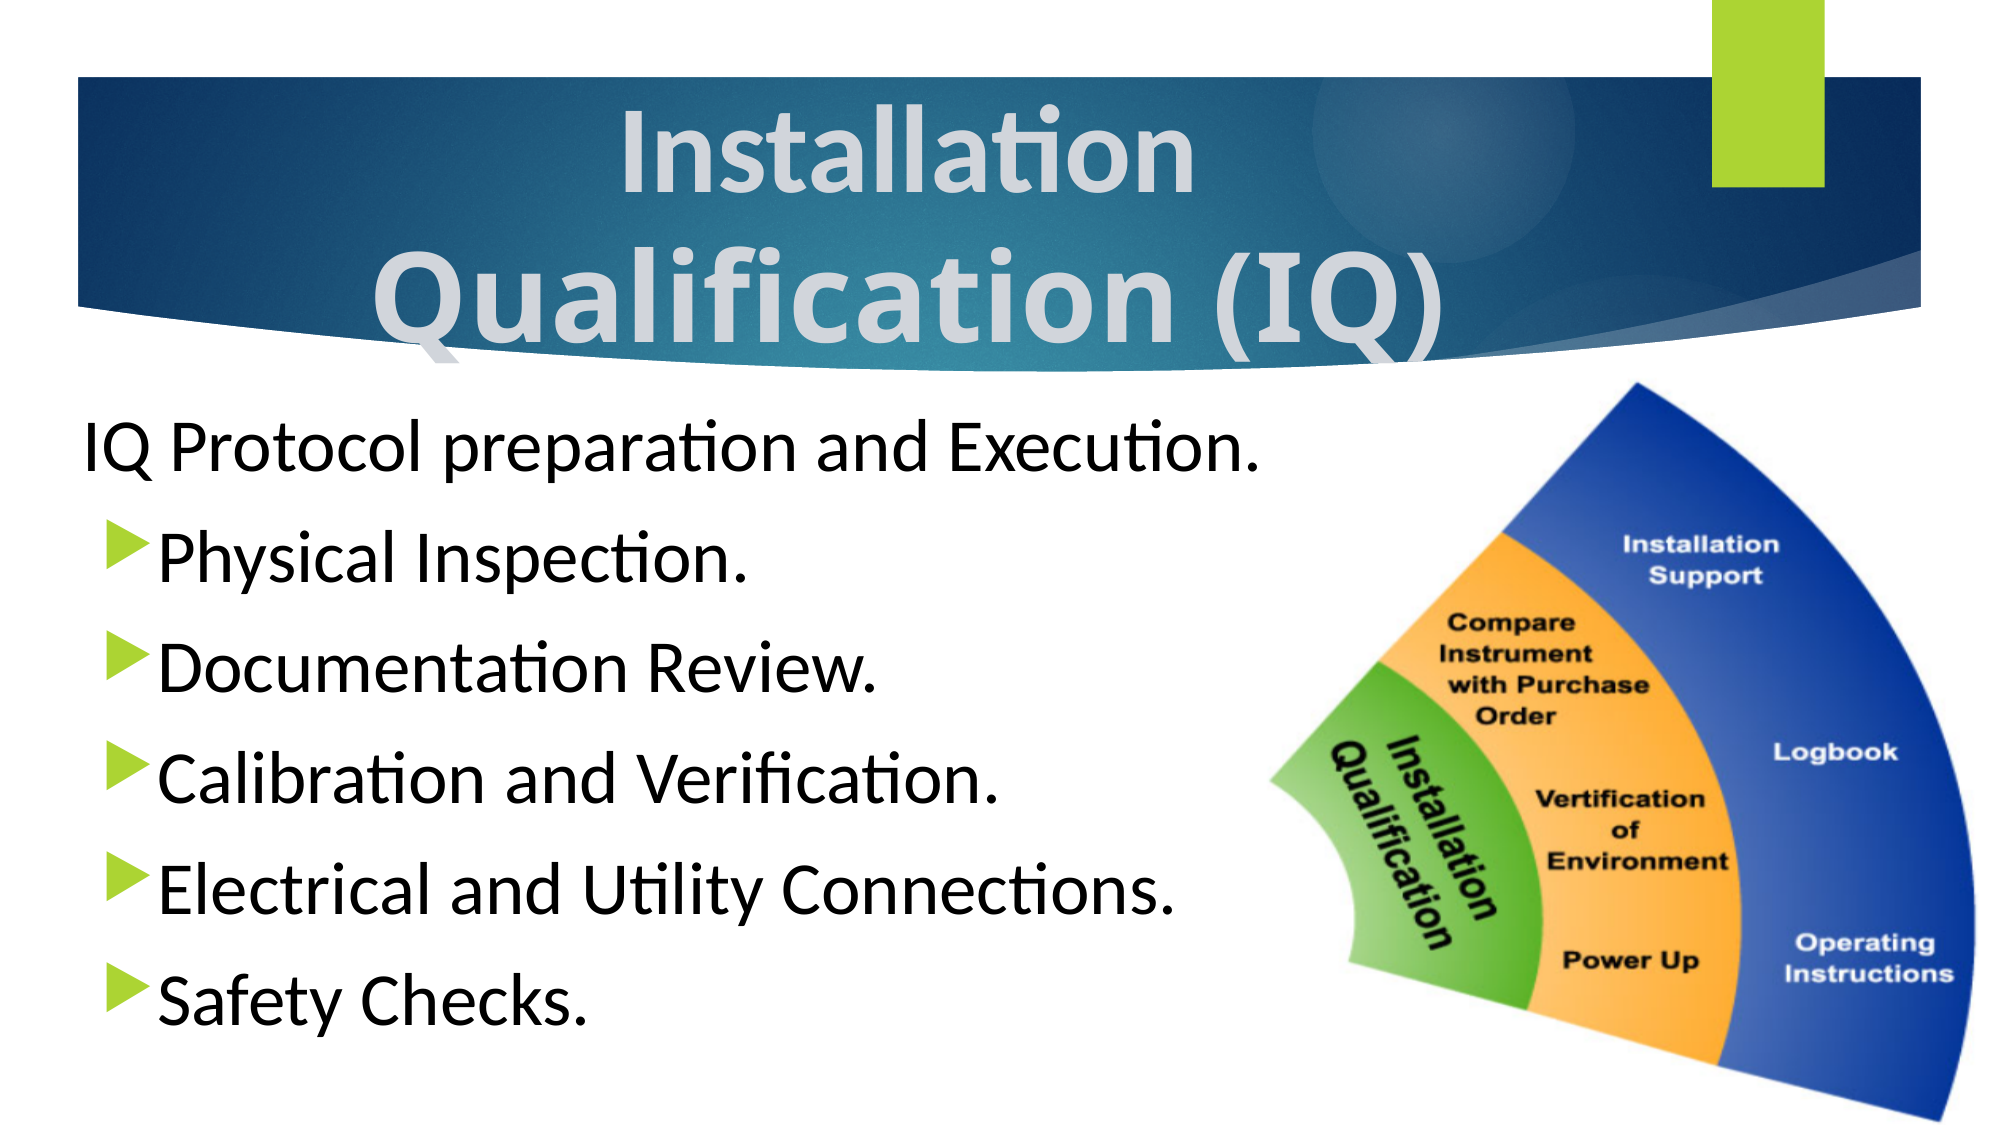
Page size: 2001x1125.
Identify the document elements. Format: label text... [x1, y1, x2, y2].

picture [1265, 377, 1979, 1125]
title Installation Qualification (IQ) [189, 159, 1627, 276]
list IQ Protocol preparation and Execution. Physical Inspection. Documentation Review. Calibration and Verification. Electrical and Utility Connections. Safety Checks. [0, 388, 1265, 1060]
